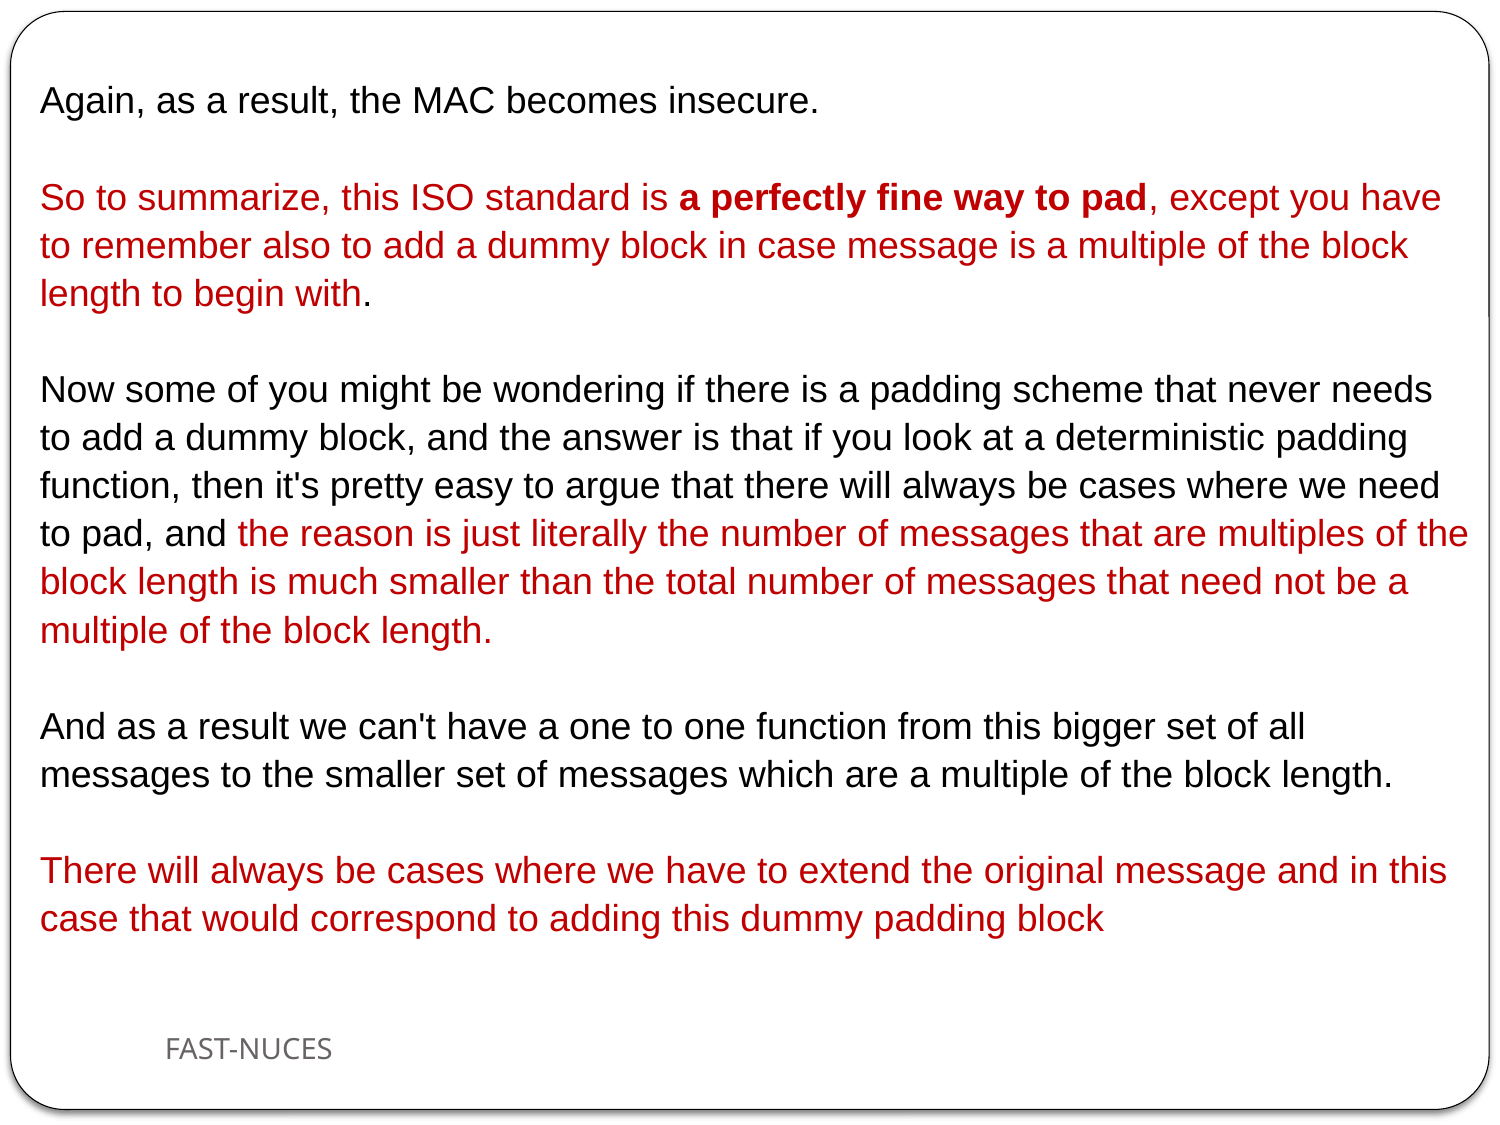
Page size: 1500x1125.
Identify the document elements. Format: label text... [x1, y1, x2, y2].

text_box Again, as a result, the MAC becomes insecure. So to summarize, this ISO standard is a perfectly fine way to pad, except you have to remember also to add a dummy block in case message is a multiple of the block length to begin with. Now some of you might be wondering if there is a padding scheme that never needs to add a dummy block, and the answer is that if you look at a deterministic padding function, then it's pretty easy to argue that there will always be cases where we need to pad, and the reason is just literally the number of messages that are multiples of the block length is much smaller than the total number of messages that need not be a multiple of the block length. And as a result we can't have a one to one function from this bigger set of all messages to the smaller set of messages which are a multiple of the block length. There will always be cases where we have to extend the original message and in this case that would correspond to adding this dummy padding block [24, 65, 1488, 947]
footer FAST-NUCES [150, 1012, 800, 1088]
